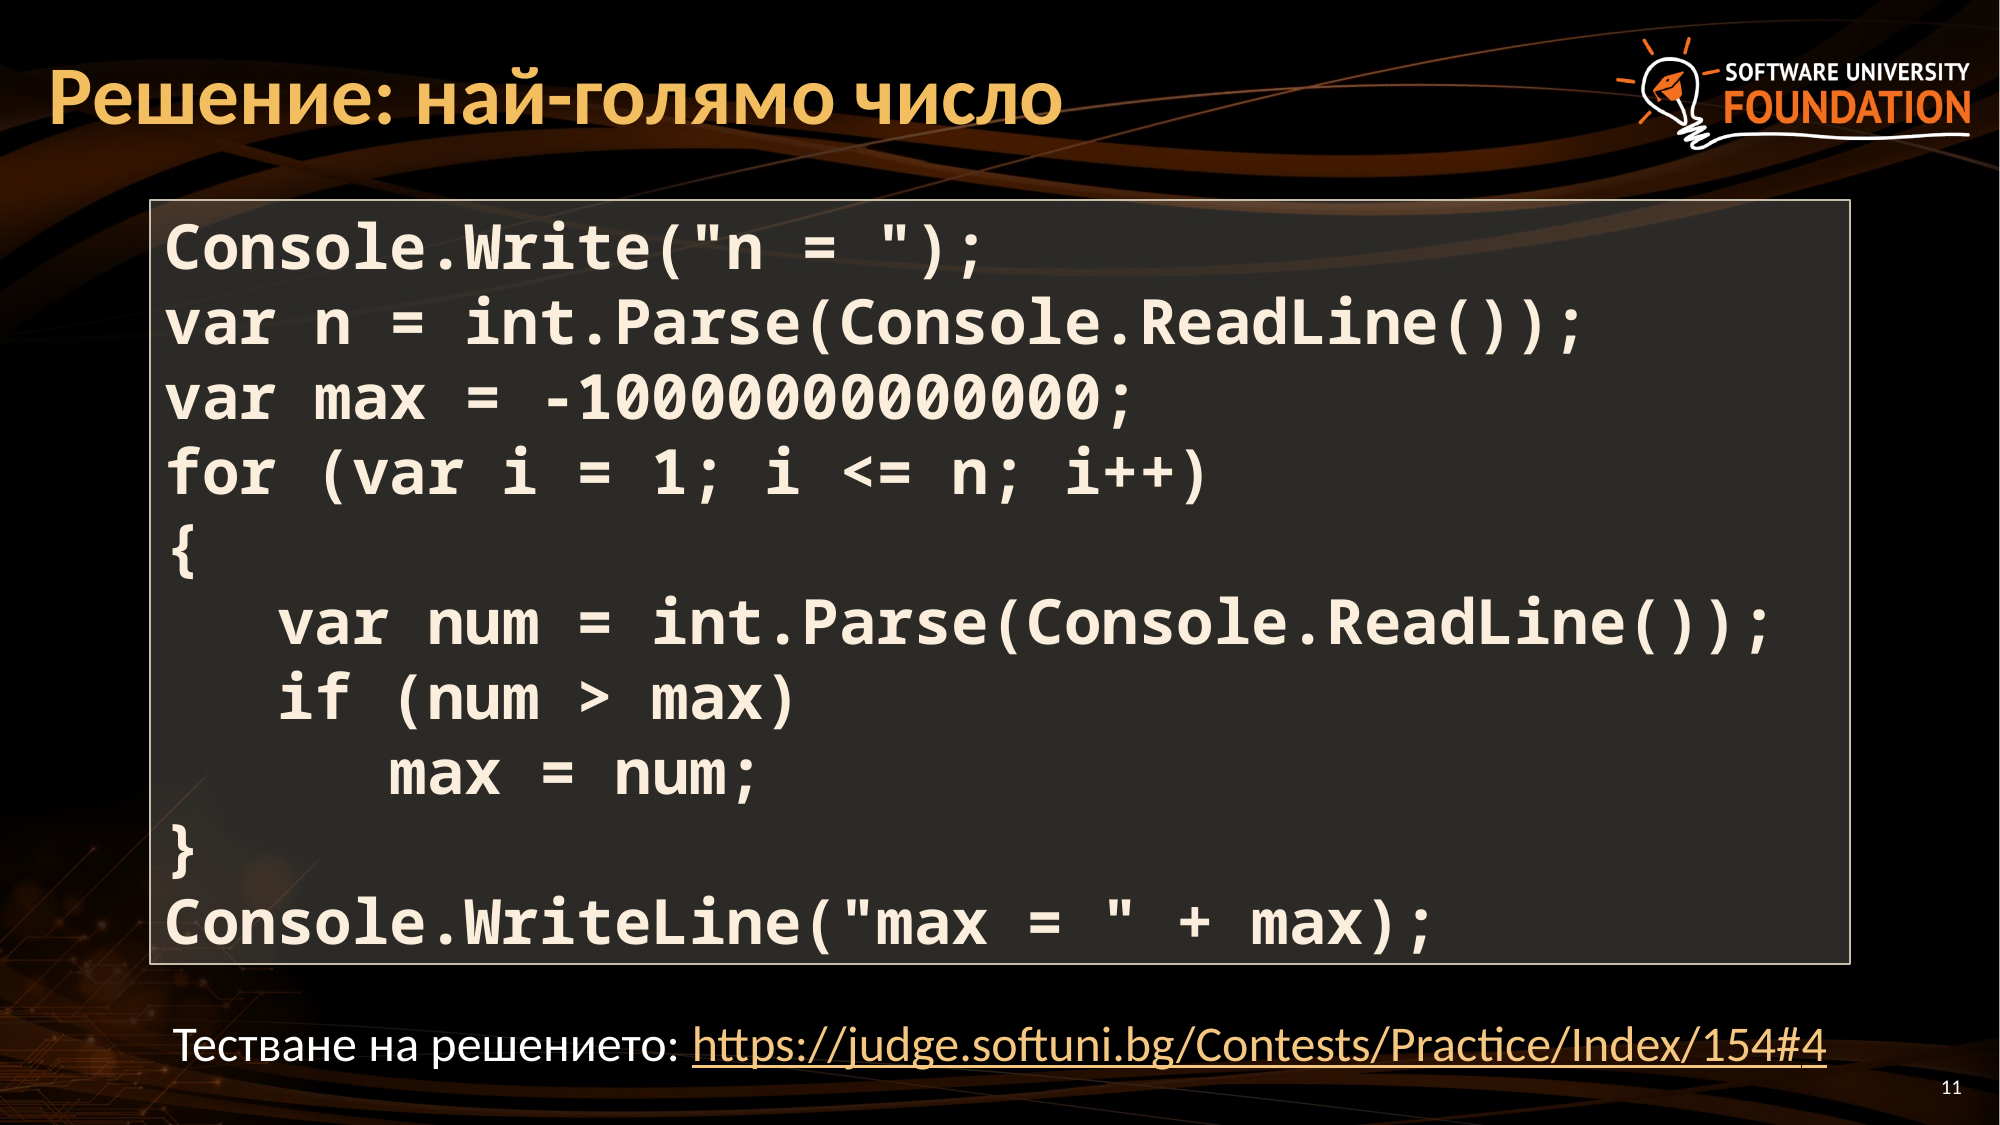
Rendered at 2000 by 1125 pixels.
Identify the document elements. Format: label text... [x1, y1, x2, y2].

slide_number 11 [1897, 1070, 1968, 1103]
picture [0, 0, 2000, 1125]
text_box Console.Write("n = "); var n = int.Parse(Console.ReadLine()); var max = -10000000000000; for (var i = 1; i <= n; i++) { var num = int.Parse(Console.ReadLine()); if (num > max) max = num; } Console.WriteLine("max = " + max); [149, 199, 1850, 965]
title Решение: най-голямо число [30, 6, 1602, 189]
text_box Тестване на решението: https://judge.softuni.bg/Contests/Practice/Index/154#4 [124, 1004, 1875, 1080]
